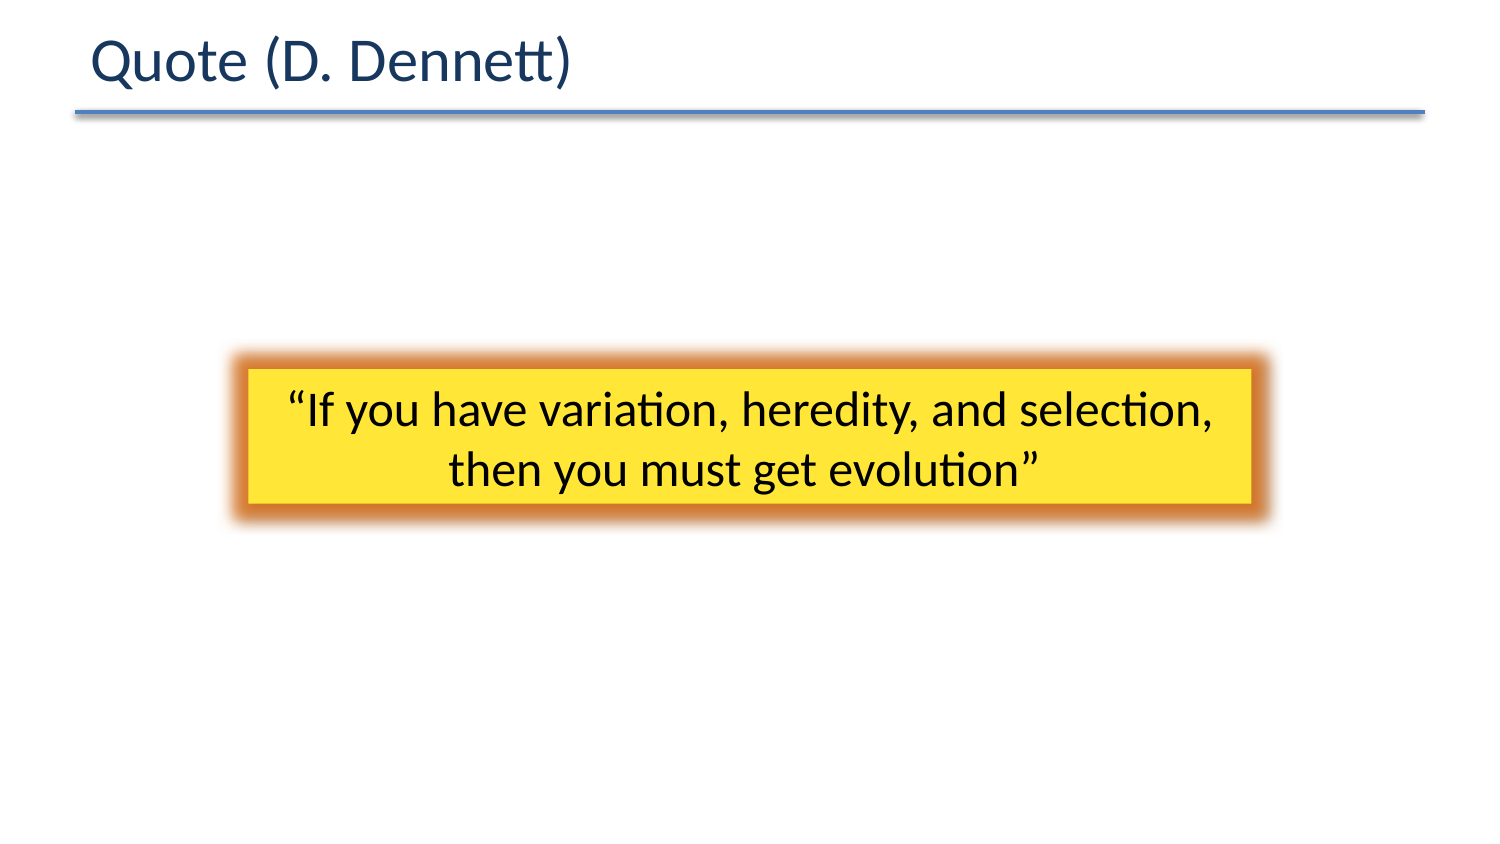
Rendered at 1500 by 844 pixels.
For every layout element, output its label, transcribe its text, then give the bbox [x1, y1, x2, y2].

text_box “If you have variation, heredity, and selection, then you must get evolution” [248, 369, 1252, 504]
title Quote (D. Dennett) [75, 2, 1425, 110]
